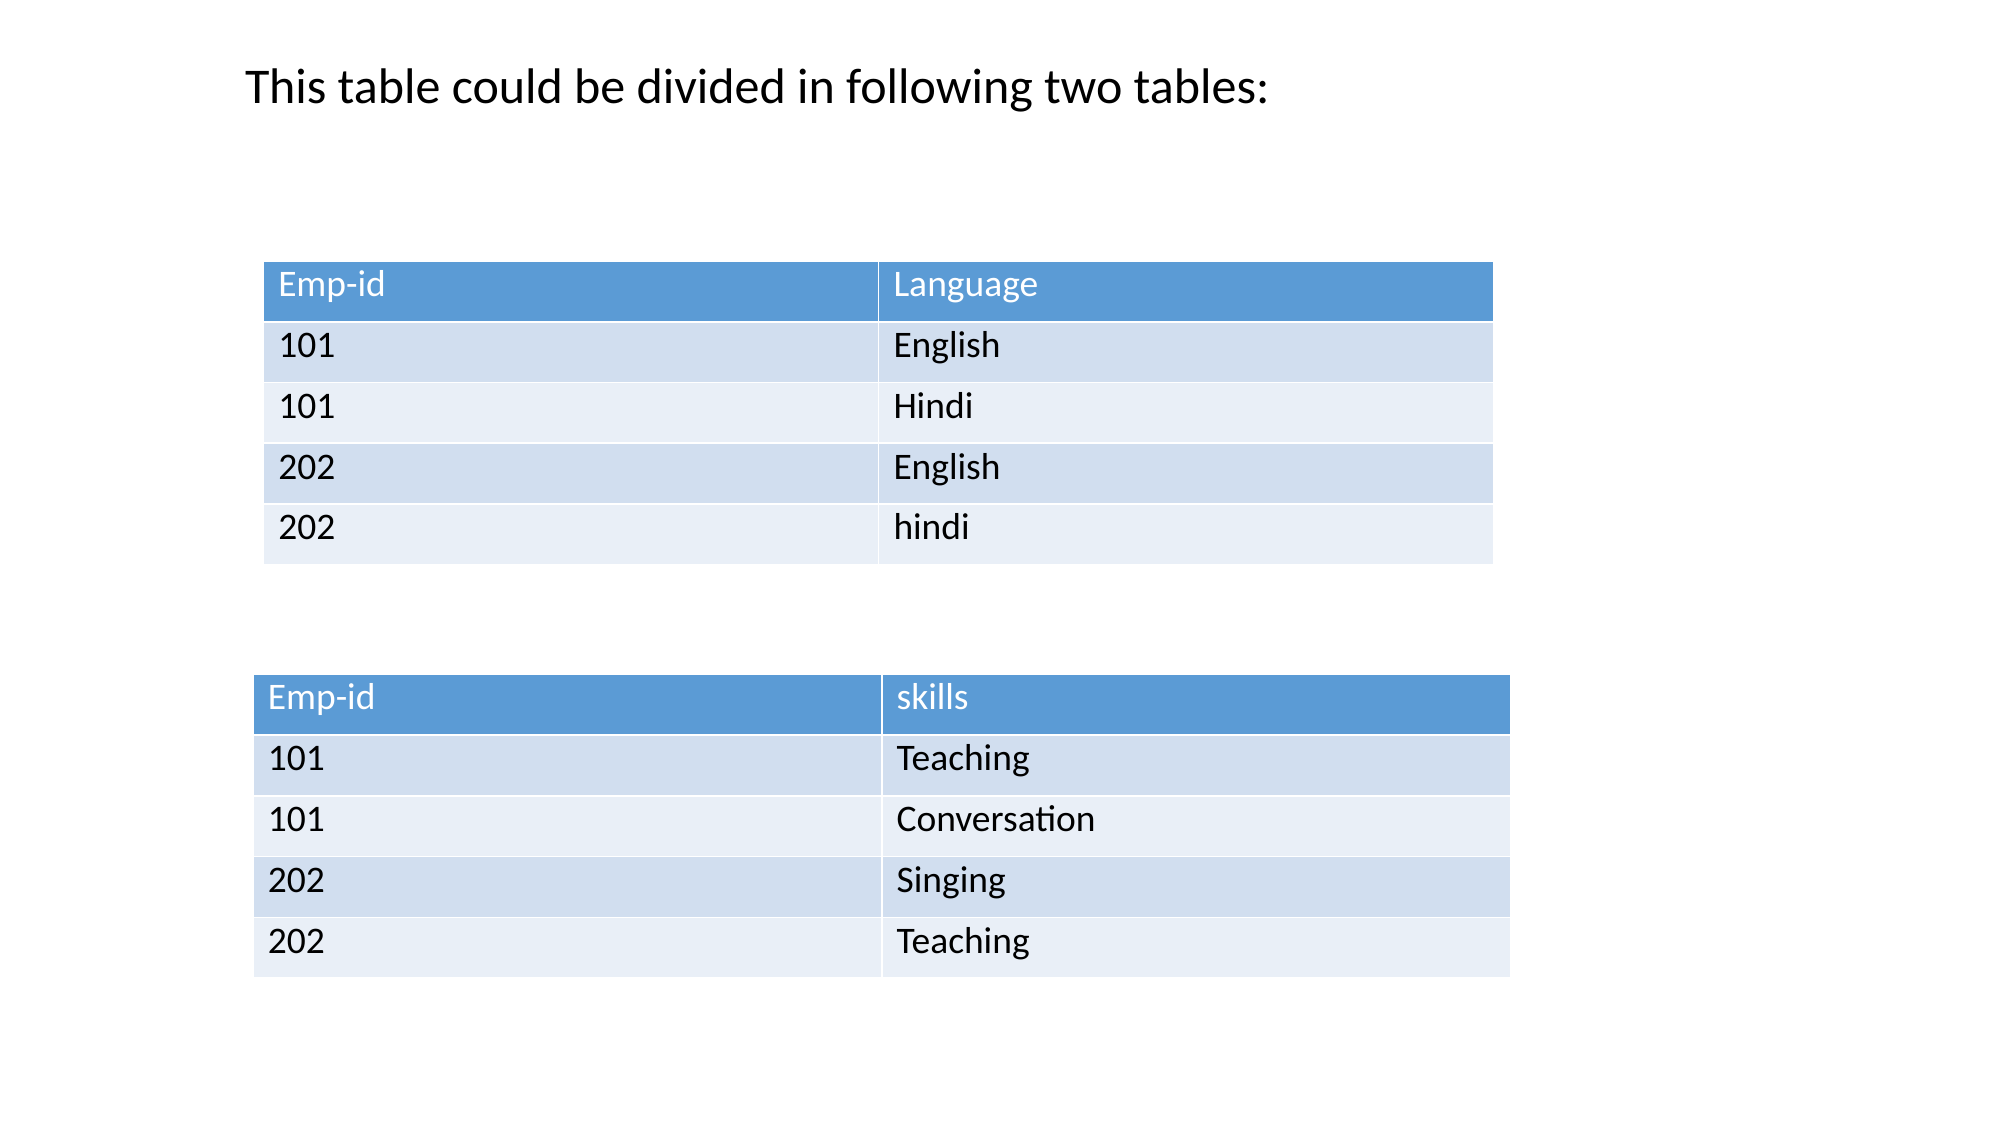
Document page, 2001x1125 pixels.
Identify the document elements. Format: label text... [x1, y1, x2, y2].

table_cell 202 [254, 918, 881, 977]
table_cell 101 [264, 383, 878, 442]
table_cell Teaching [883, 736, 1510, 795]
table_cell 101 [254, 736, 881, 795]
table_cell English [879, 444, 1493, 503]
table_header Language [879, 262, 1493, 321]
table_cell 202 [264, 444, 878, 503]
table_cell Conversation [883, 797, 1510, 856]
table_header Emp-id [254, 675, 881, 734]
table_cell 202 [264, 505, 878, 564]
table_cell hindi [879, 505, 1493, 564]
table_cell Singing [883, 857, 1510, 917]
table_header Emp-id [264, 262, 878, 321]
table_header skills [883, 675, 1510, 734]
table_cell 101 [254, 797, 881, 856]
text_box This table could be divided in following two tables: [230, 46, 1448, 122]
table_cell Teaching [883, 918, 1510, 977]
table_cell 101 [264, 323, 878, 382]
table_cell English [879, 323, 1493, 382]
table_cell Hindi [879, 383, 1493, 442]
table_cell 202 [254, 857, 881, 917]
